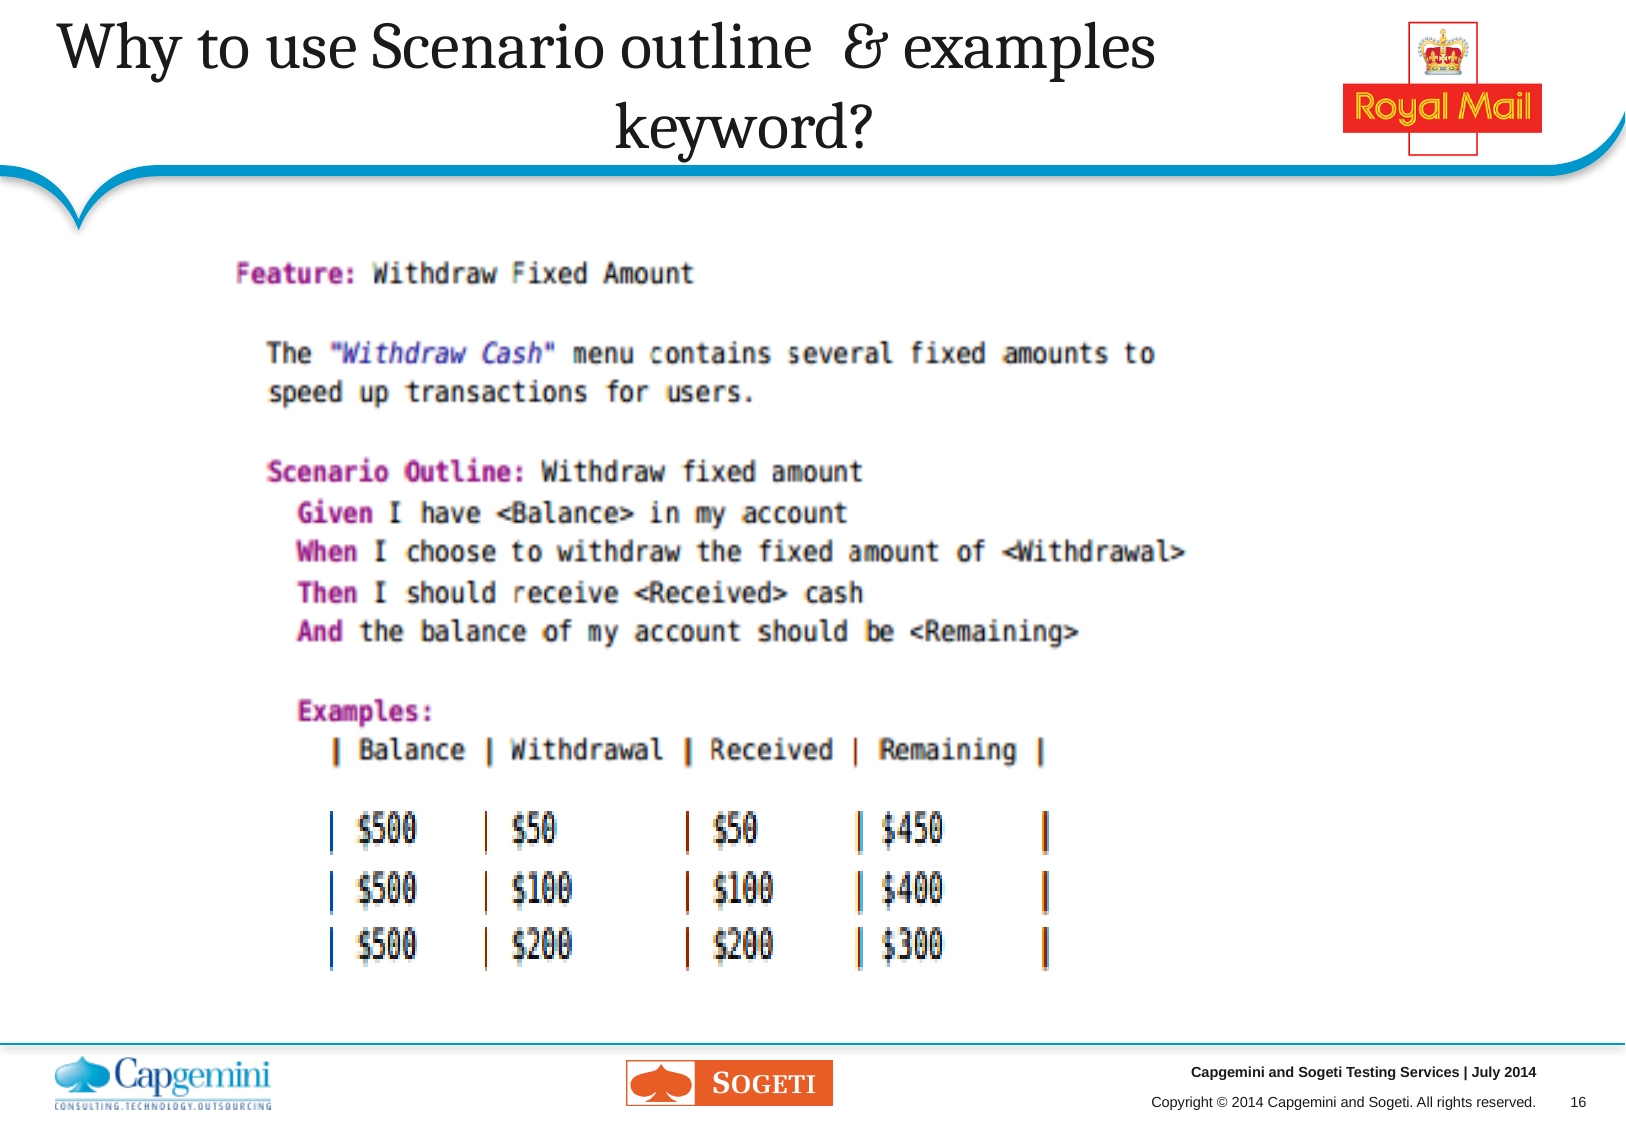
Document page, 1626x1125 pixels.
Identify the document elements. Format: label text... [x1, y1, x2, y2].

title Why to use Scenario outline & examples keyword? [55, 0, 1625, 165]
picture [626, 1060, 833, 1106]
picture [55, 1056, 271, 1110]
picture [315, 811, 1067, 976]
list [53, 254, 1625, 799]
